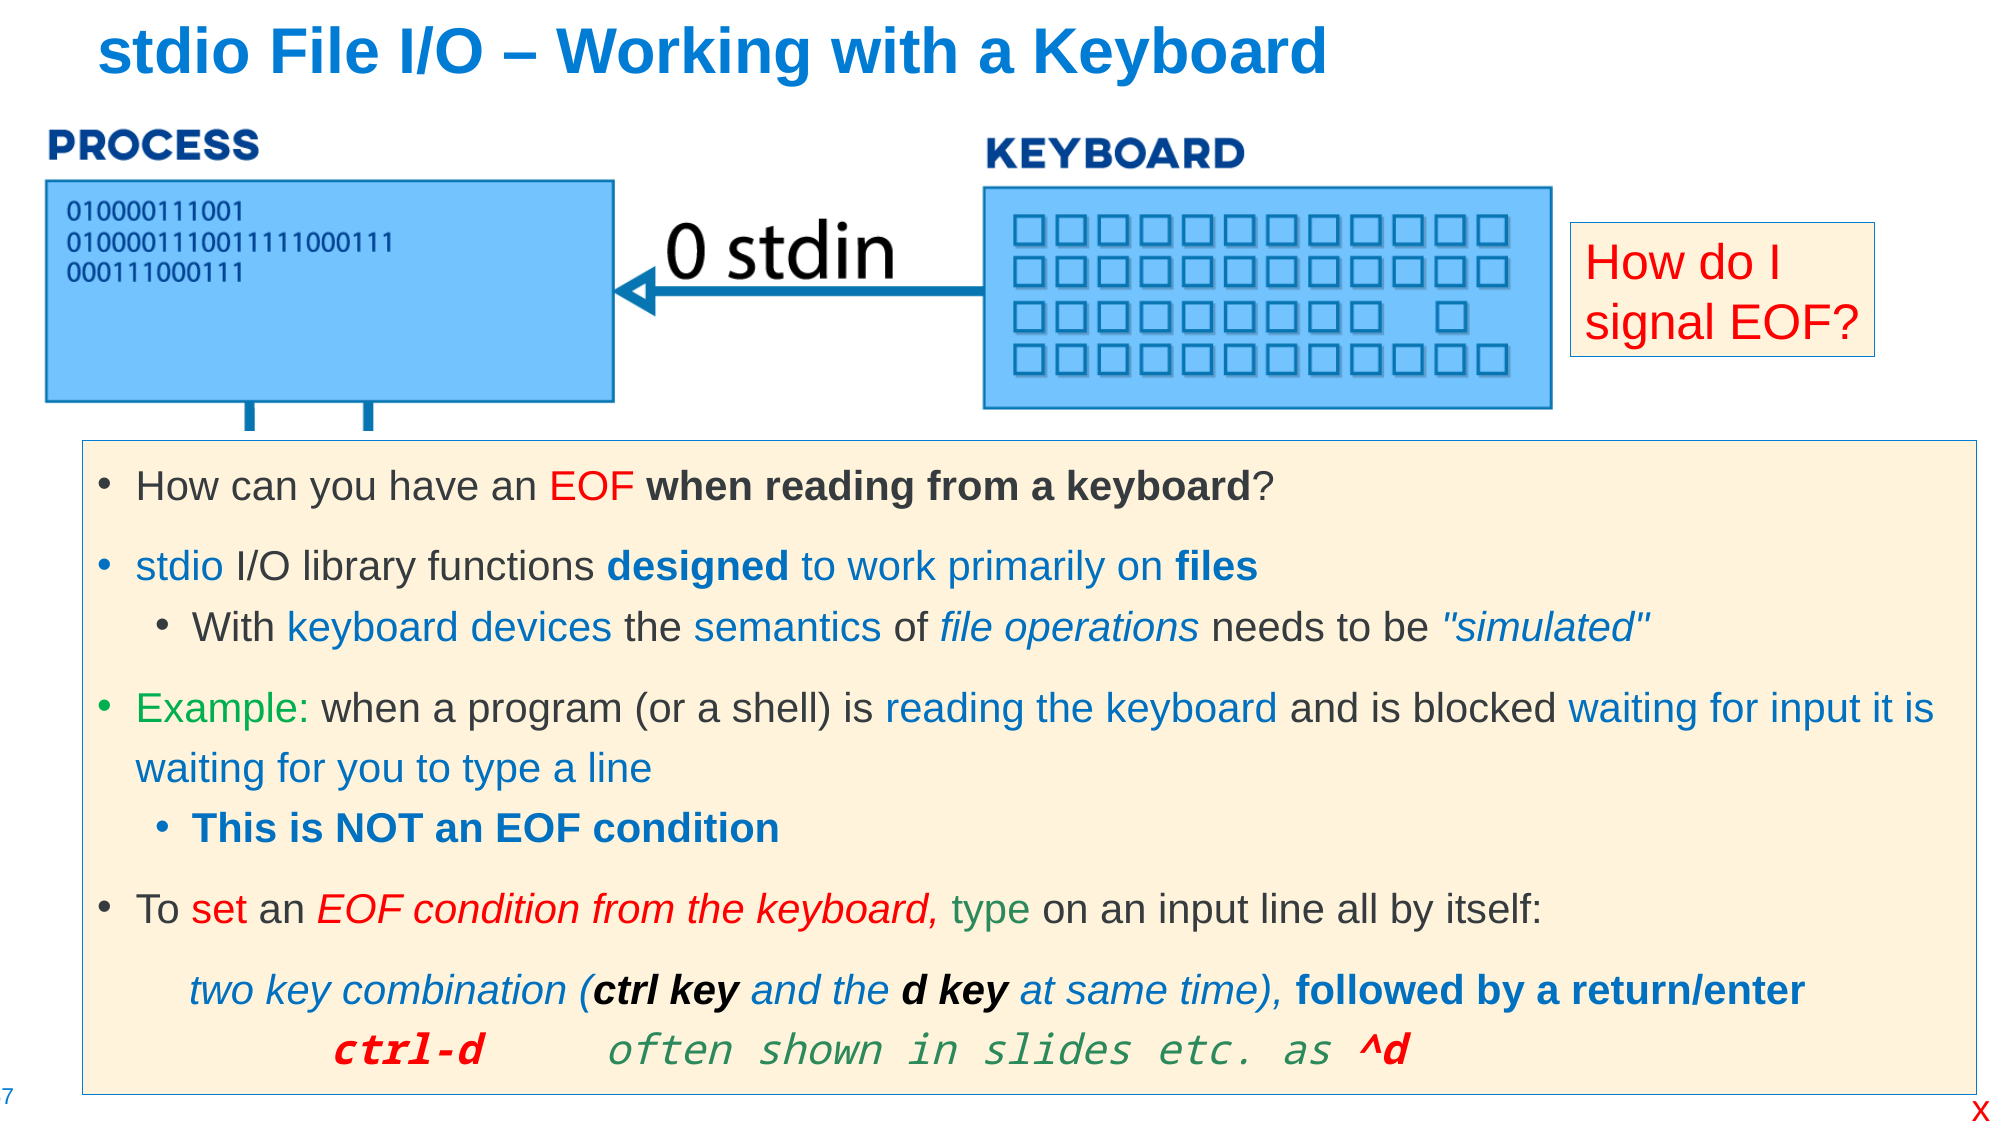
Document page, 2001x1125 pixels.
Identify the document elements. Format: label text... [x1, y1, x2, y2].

text_box How do I signal EOF? [1570, 222, 1875, 357]
list How can you have an EOF when reading from a keyboard? stdio I/O library functions designed to work primarily on files With keyboard devices the semantics of file operations needs to be "simulated" Example: when a program (or a shell) is reading the keyboard and is blocked waiting for input it is waiting for you to type a line This is NOT an EOF condition To set an EOF condition from the keyboard, type on an input line all by itself: two key combination (ctrl key and the d key at same time), followed by a return/enter ctrl-d often shown in slides etc. as ^d [82, 440, 1977, 1095]
title stdio File I/O – Working with a Keyboard [82, 30, 1984, 95]
text_box x [1956, 1076, 2000, 1125]
picture [40, 119, 1569, 431]
